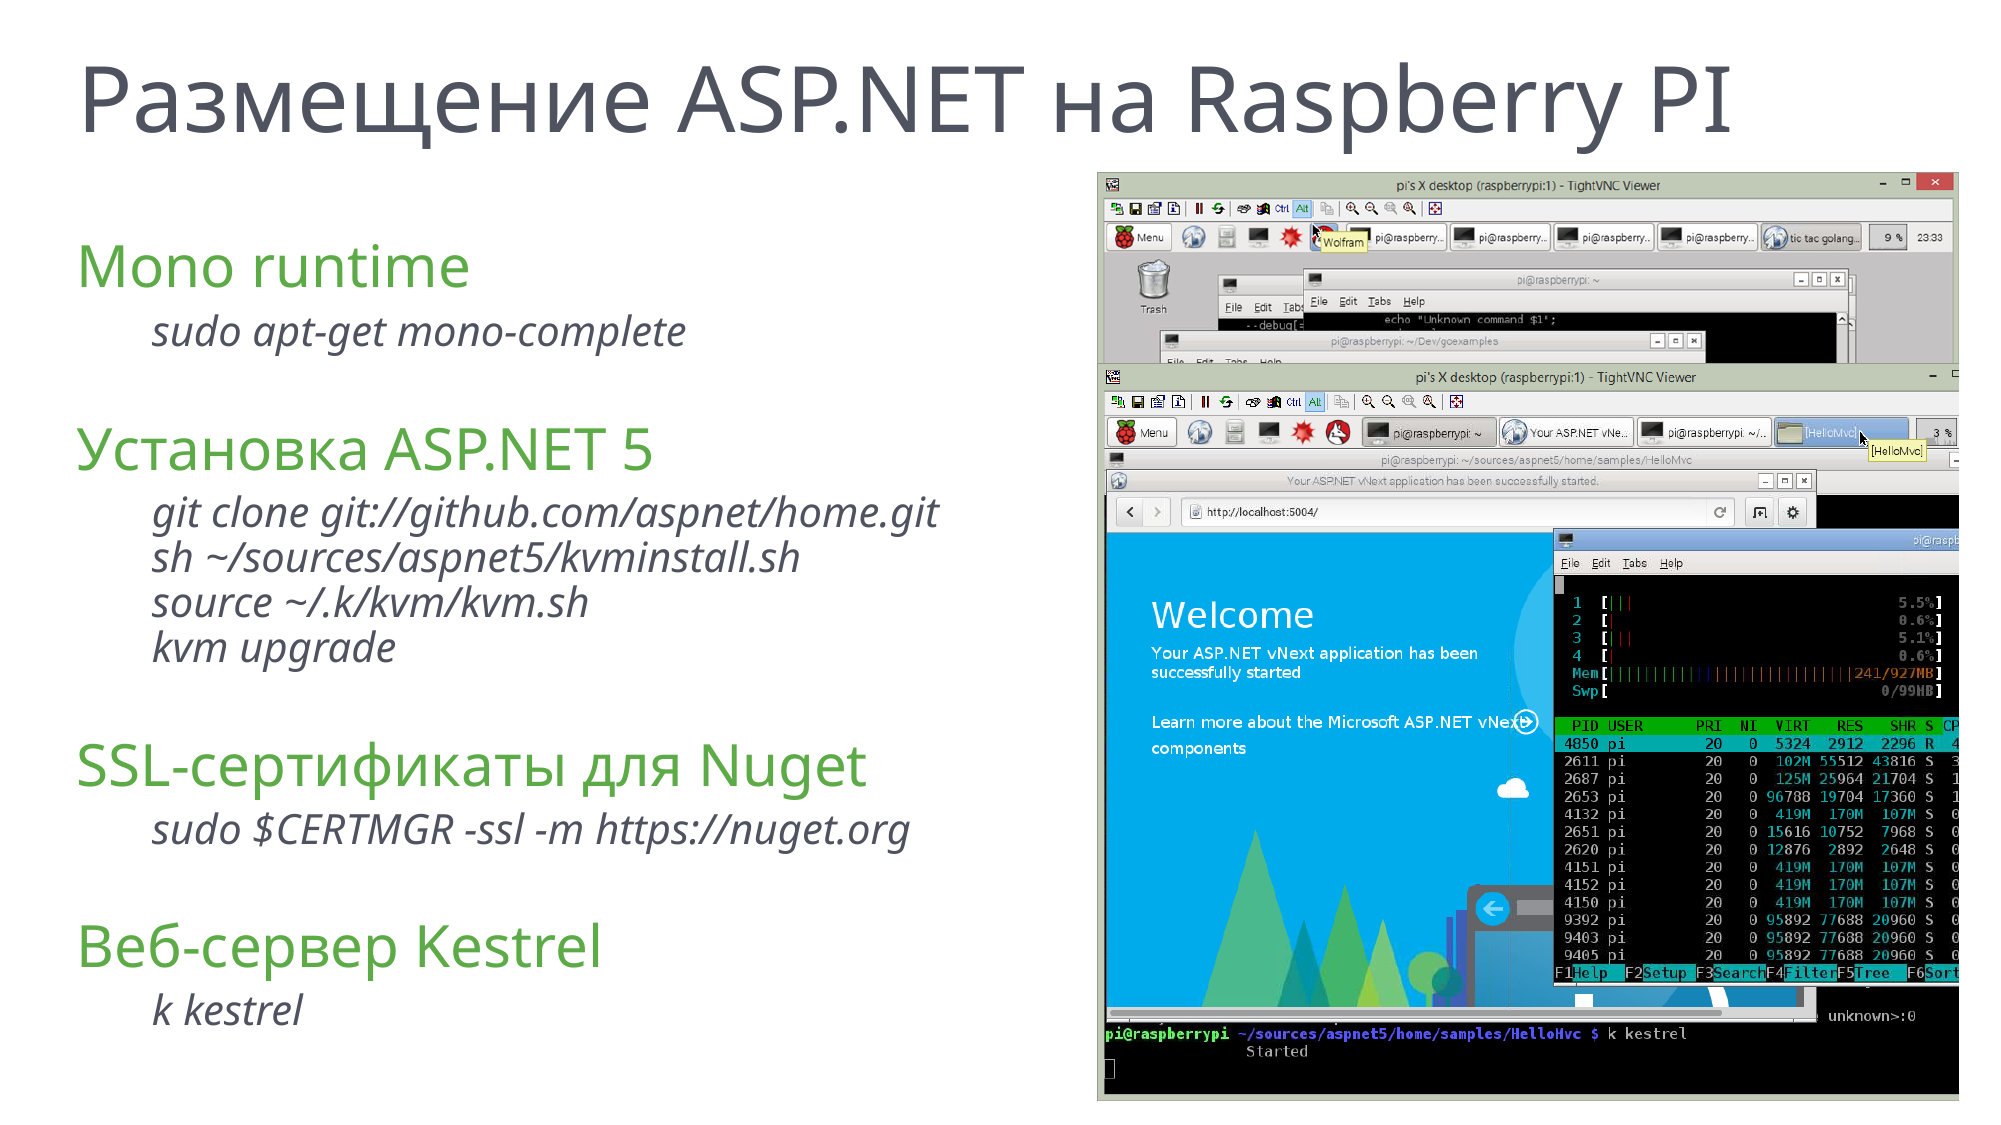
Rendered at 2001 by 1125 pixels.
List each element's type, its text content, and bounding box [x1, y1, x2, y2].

list Mono runtime sudo apt-get mono-complete Установка ASP.NET 5 git clone git://github.com/aspnet/home.git sh ~/sources/aspnet5/kvminstall.sh source ~/.k/kvm/kvm.sh kvm upgrade SSL-сертификаты для Nuget sudo $CERTMGR -ssl -m https://nuget.org Веб-сервер Kestrel k kestrel [62, 230, 1097, 1058]
title Размещение ASP.NET на Raspberry PI [62, 46, 1892, 173]
picture [1097, 172, 1959, 1102]
